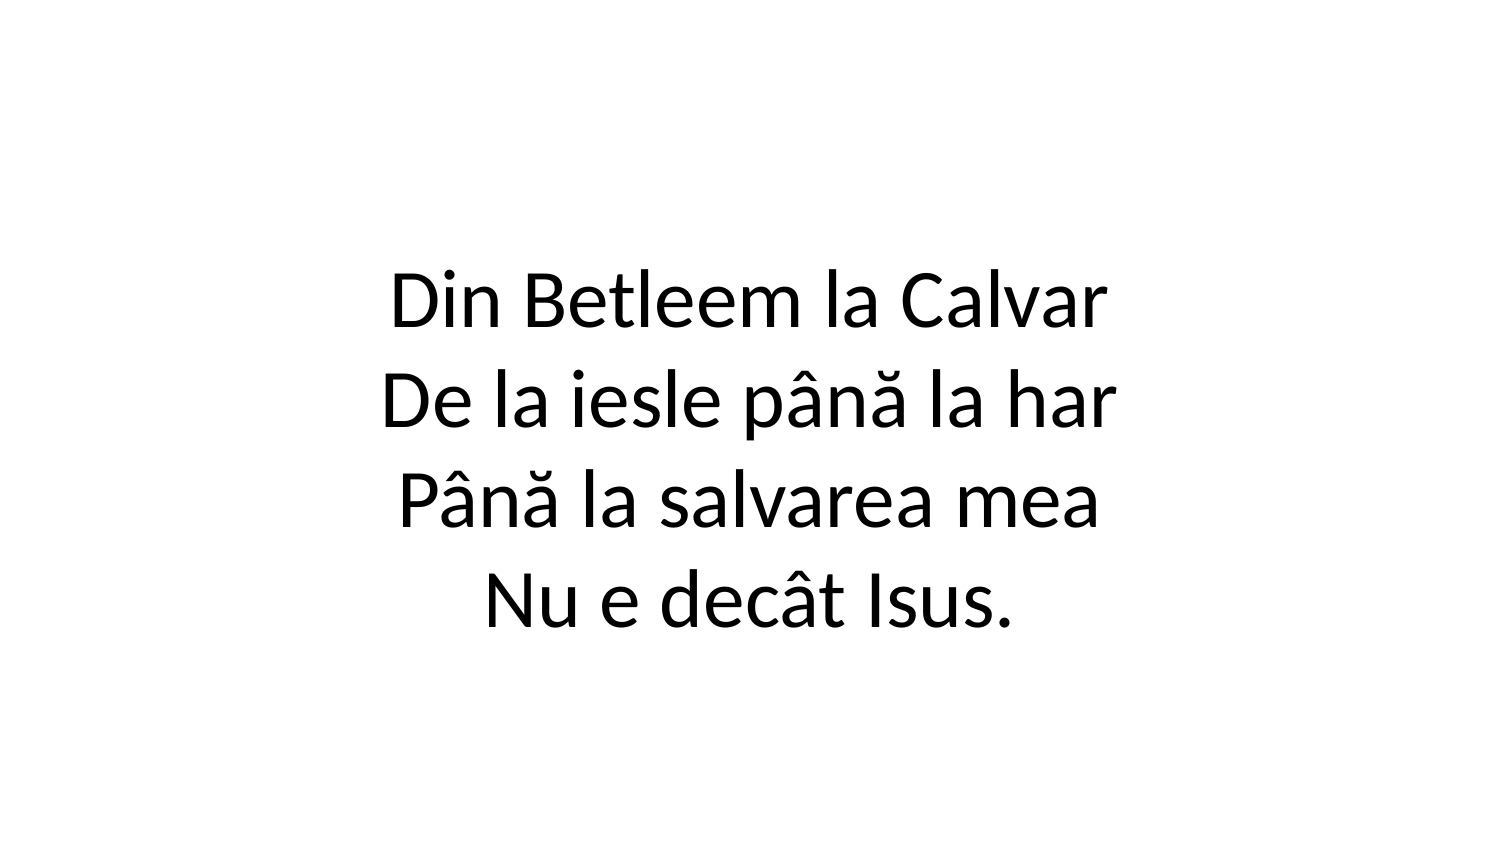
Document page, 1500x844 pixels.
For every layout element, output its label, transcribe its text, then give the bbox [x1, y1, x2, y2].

text_box Din Betleem la Calvar De la iesle până la har Până la salvarea mea Nu e decât Isus. [365, 192, 1134, 652]
